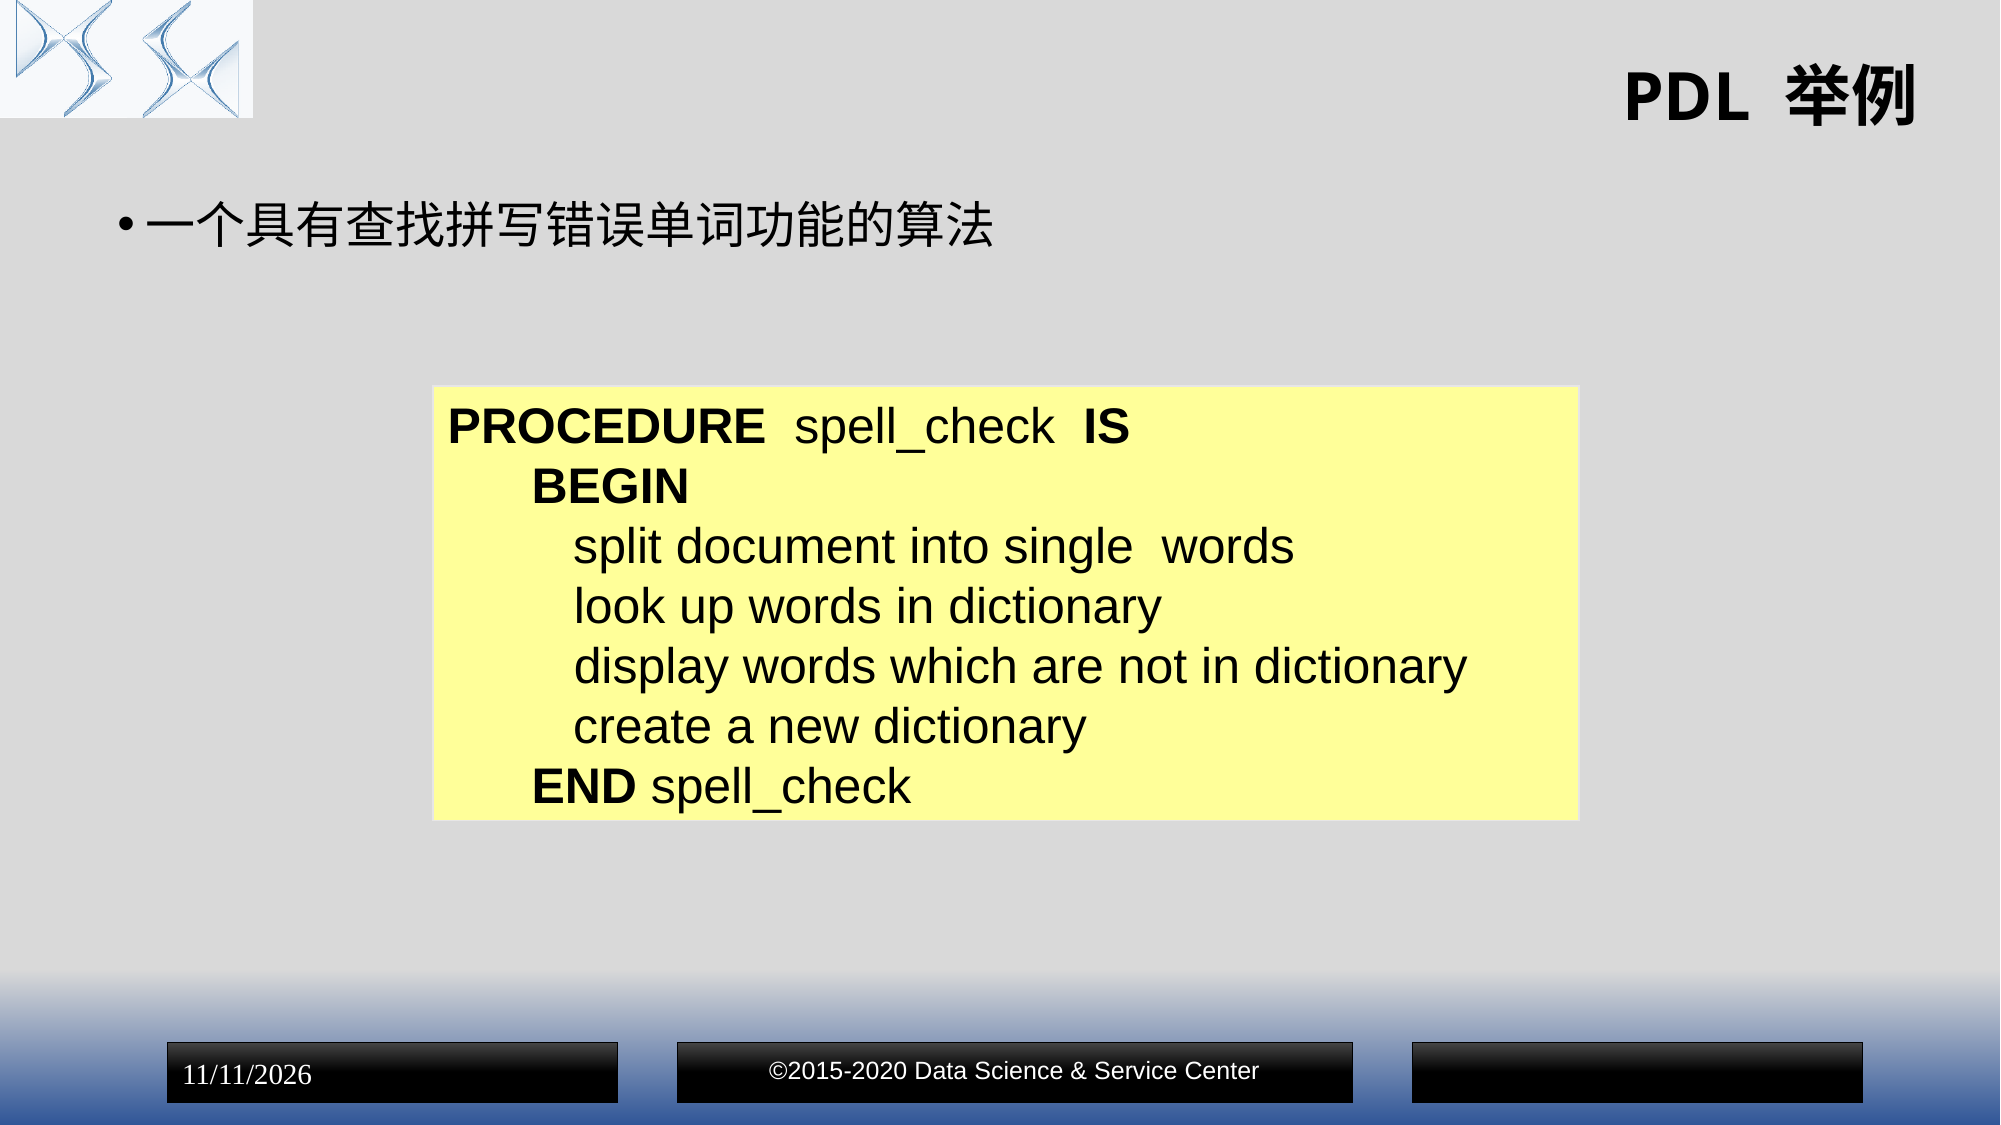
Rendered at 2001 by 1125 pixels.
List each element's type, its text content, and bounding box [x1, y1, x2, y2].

footer ©2015-2020 Data Science & Service Center [677, 1042, 1353, 1103]
slide_number [1412, 1042, 1863, 1103]
slide_number [167, 1042, 618, 1103]
list 一个具有查找拼写错误单词功能的算法 [102, 186, 1472, 291]
title PDL 举例 [237, 45, 1934, 152]
text_box PROCEDURE spell_check IS BEGIN split document into single words look up words in dictionary display words which are not in dictionary create a new dictionary END spell_check [432, 385, 1579, 821]
